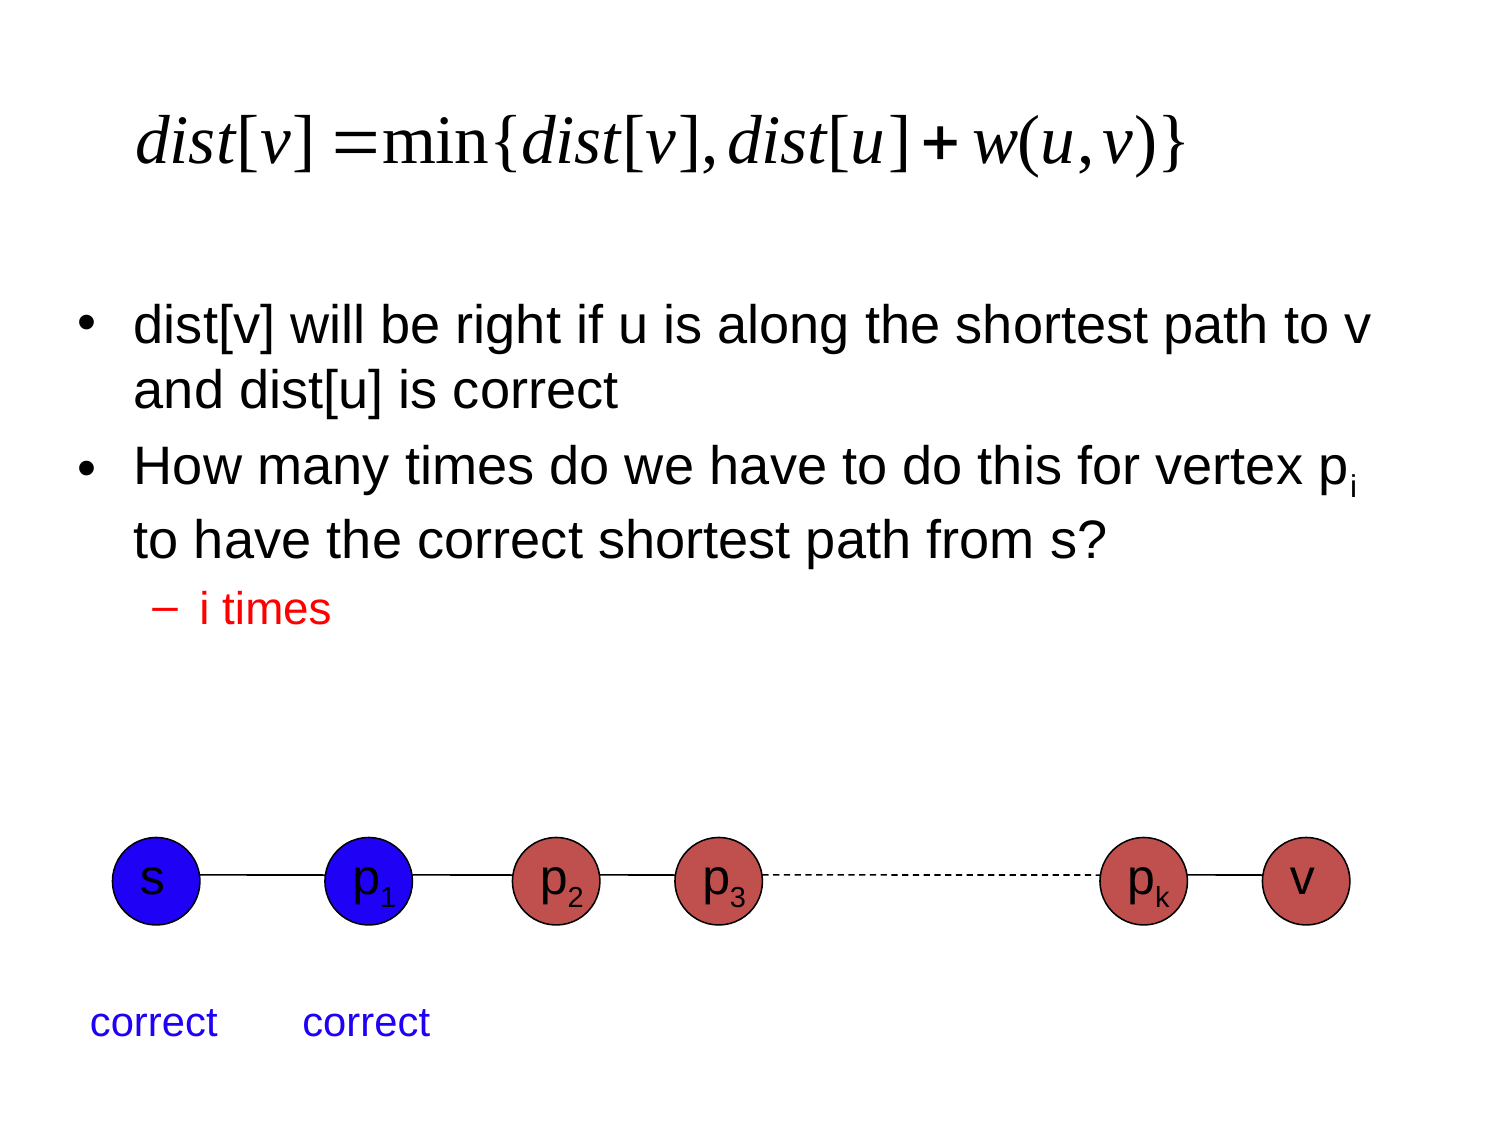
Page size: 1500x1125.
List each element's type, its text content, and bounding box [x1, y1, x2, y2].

text_box correct [75, 987, 263, 1053]
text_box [324, 837, 426, 926]
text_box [1262, 837, 1351, 926]
list dist[v] will be right if u is along the shortest path to v and dist[u] is correct How many times do we have to do this for vertex pi to have the correct shortest path from s? i times [62, 281, 1426, 688]
text_box correct [287, 987, 475, 1053]
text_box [674, 837, 776, 926]
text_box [512, 837, 613, 926]
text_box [124, 99, 1201, 193]
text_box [1099, 837, 1201, 926]
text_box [112, 837, 201, 926]
